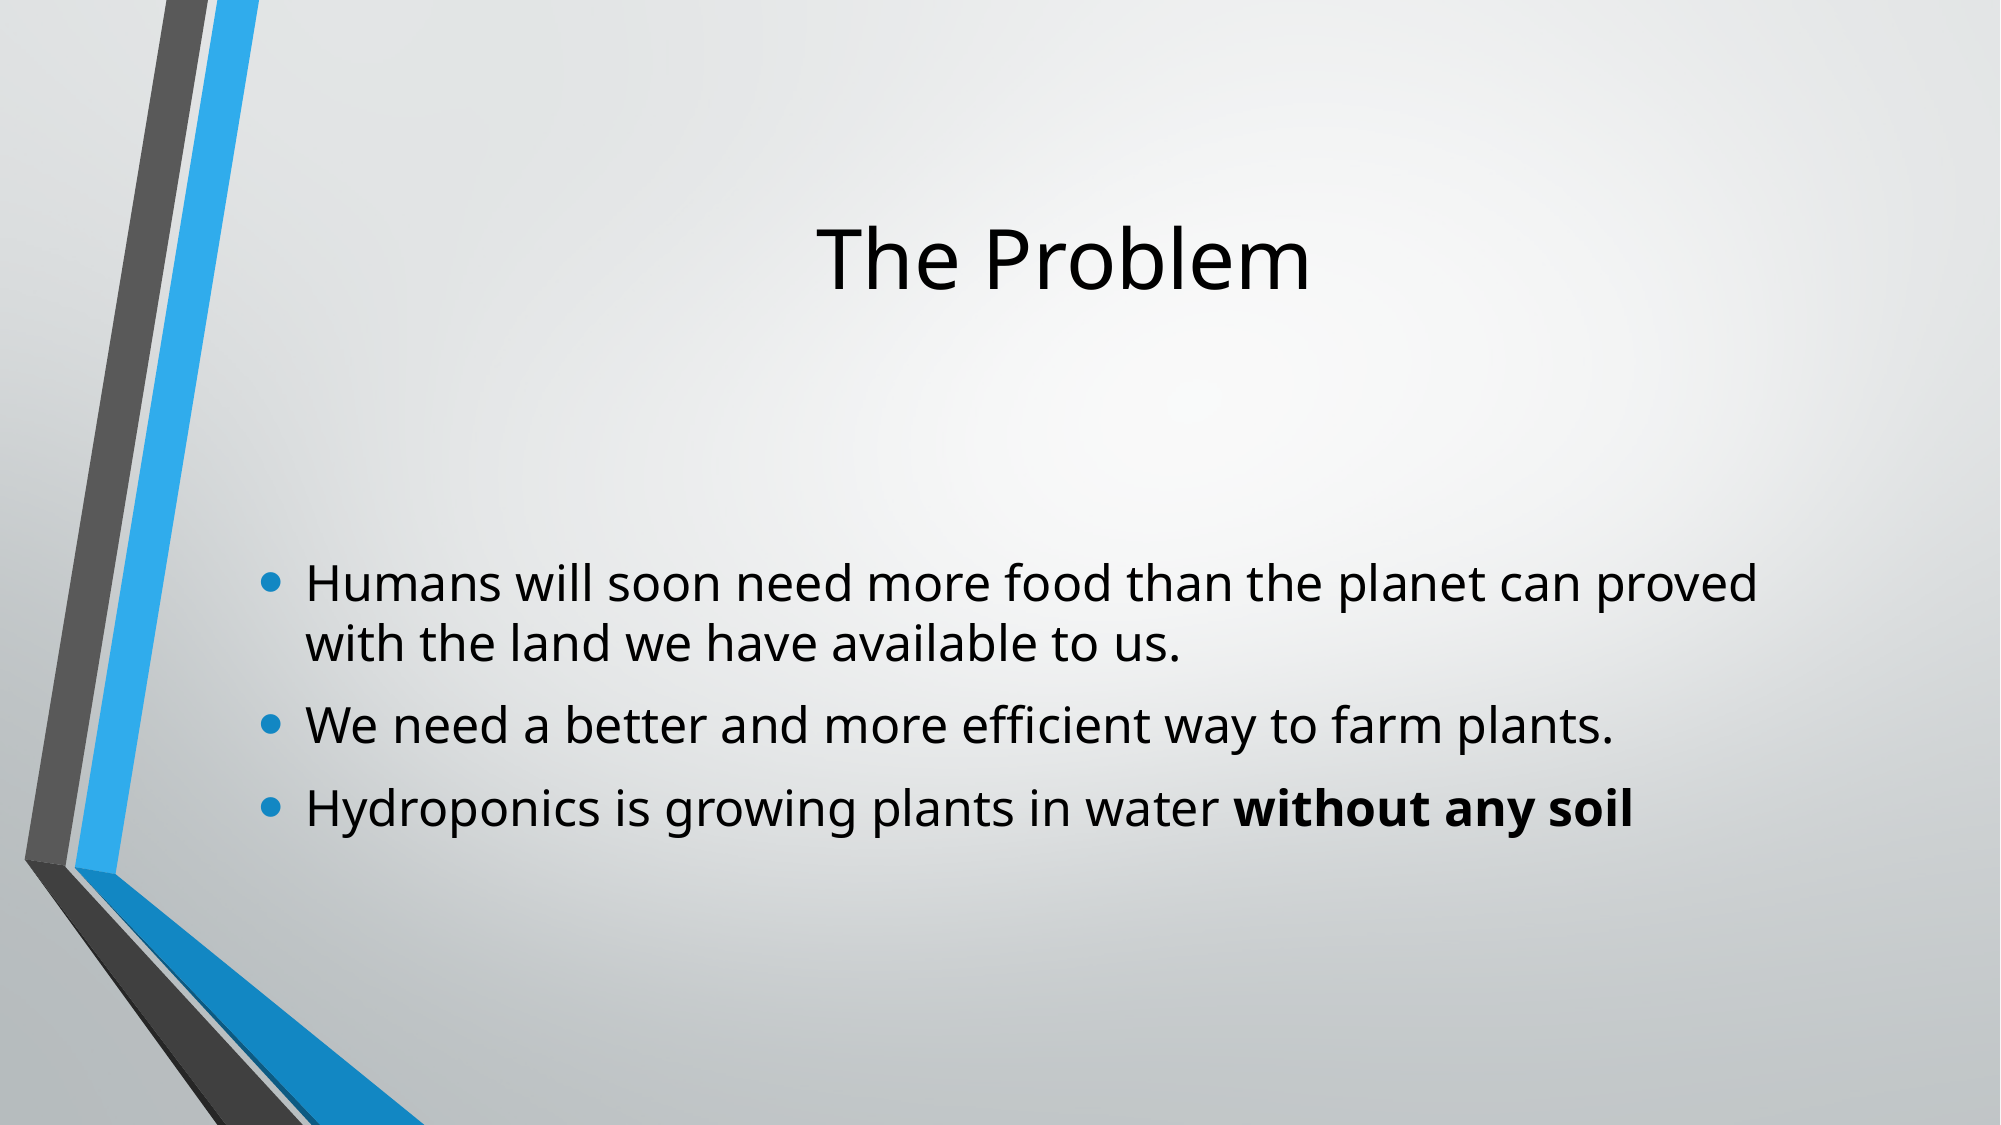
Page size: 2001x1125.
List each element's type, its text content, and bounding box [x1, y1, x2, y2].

list Humans will soon need more food than the planet can proved with the land we have available to us. We need a better and more efficient way to farm plants. Hydroponics is growing plants in water without any soil [243, 437, 1887, 950]
title The Problem [243, 112, 1887, 400]
